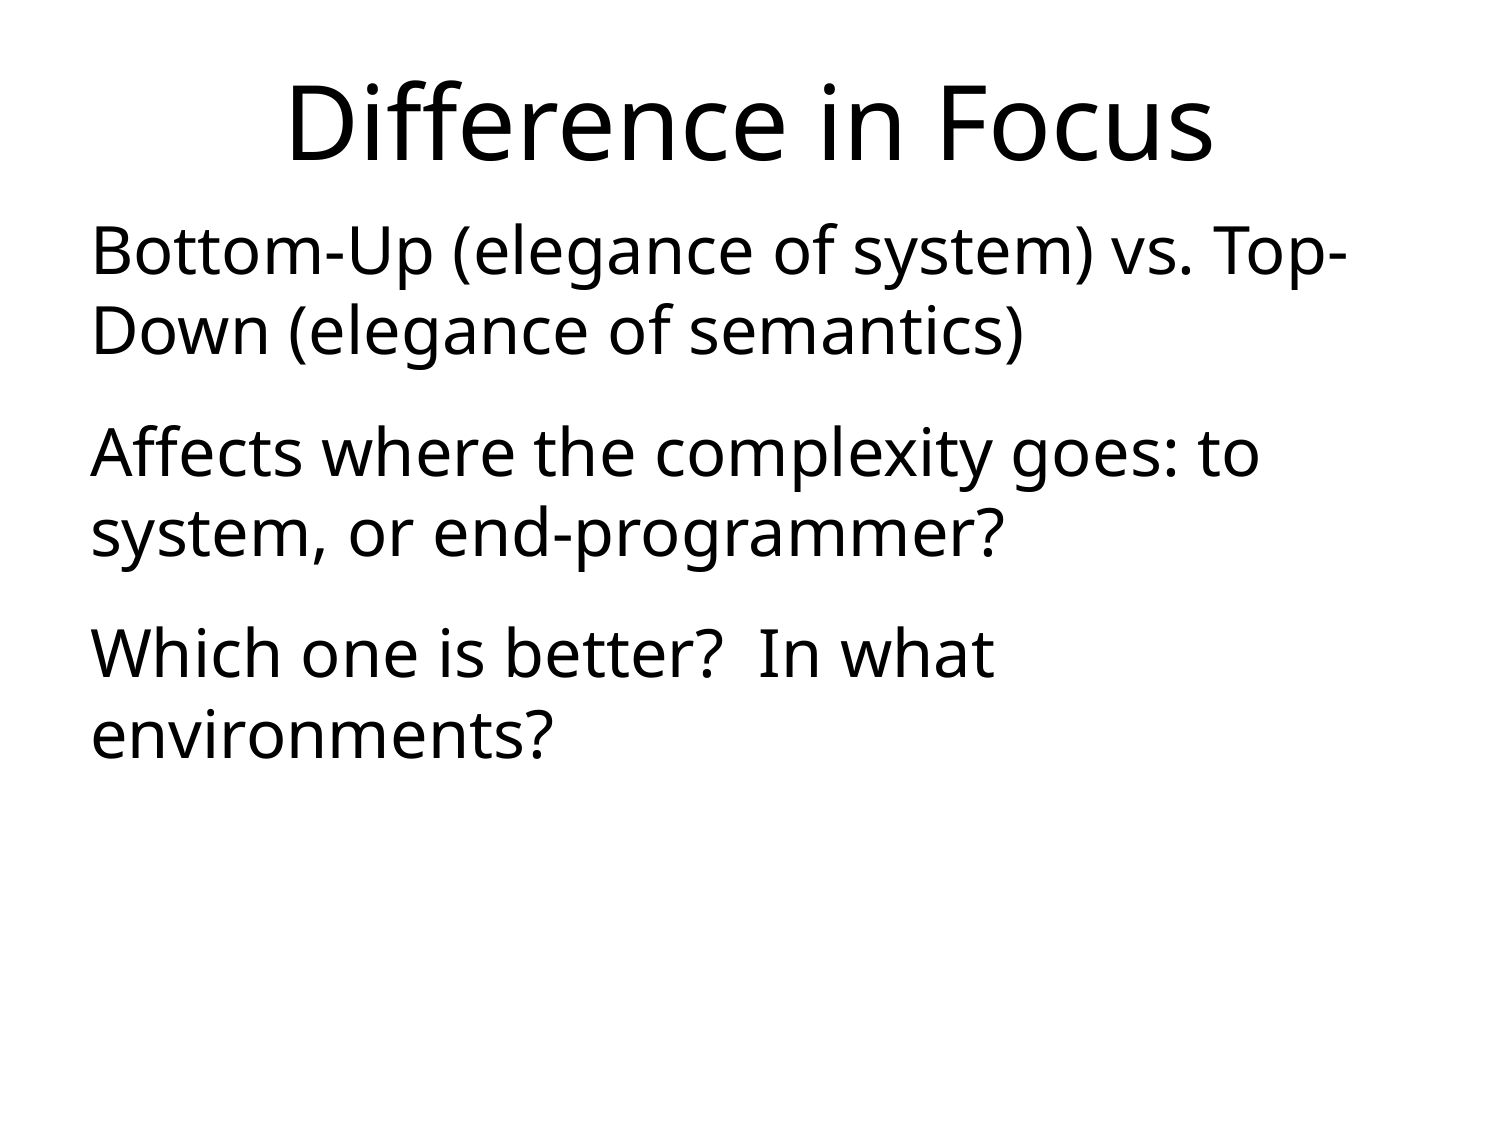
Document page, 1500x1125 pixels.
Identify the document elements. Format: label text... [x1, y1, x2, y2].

title Difference in Focus [74, 24, 1426, 199]
list Bottom-Up (elegance of system) vs. Top-Down (elegance of semantics) Affects where the complexity goes: to system, or end-programmer? Which one is better? In what environments? [74, 199, 1476, 1088]
